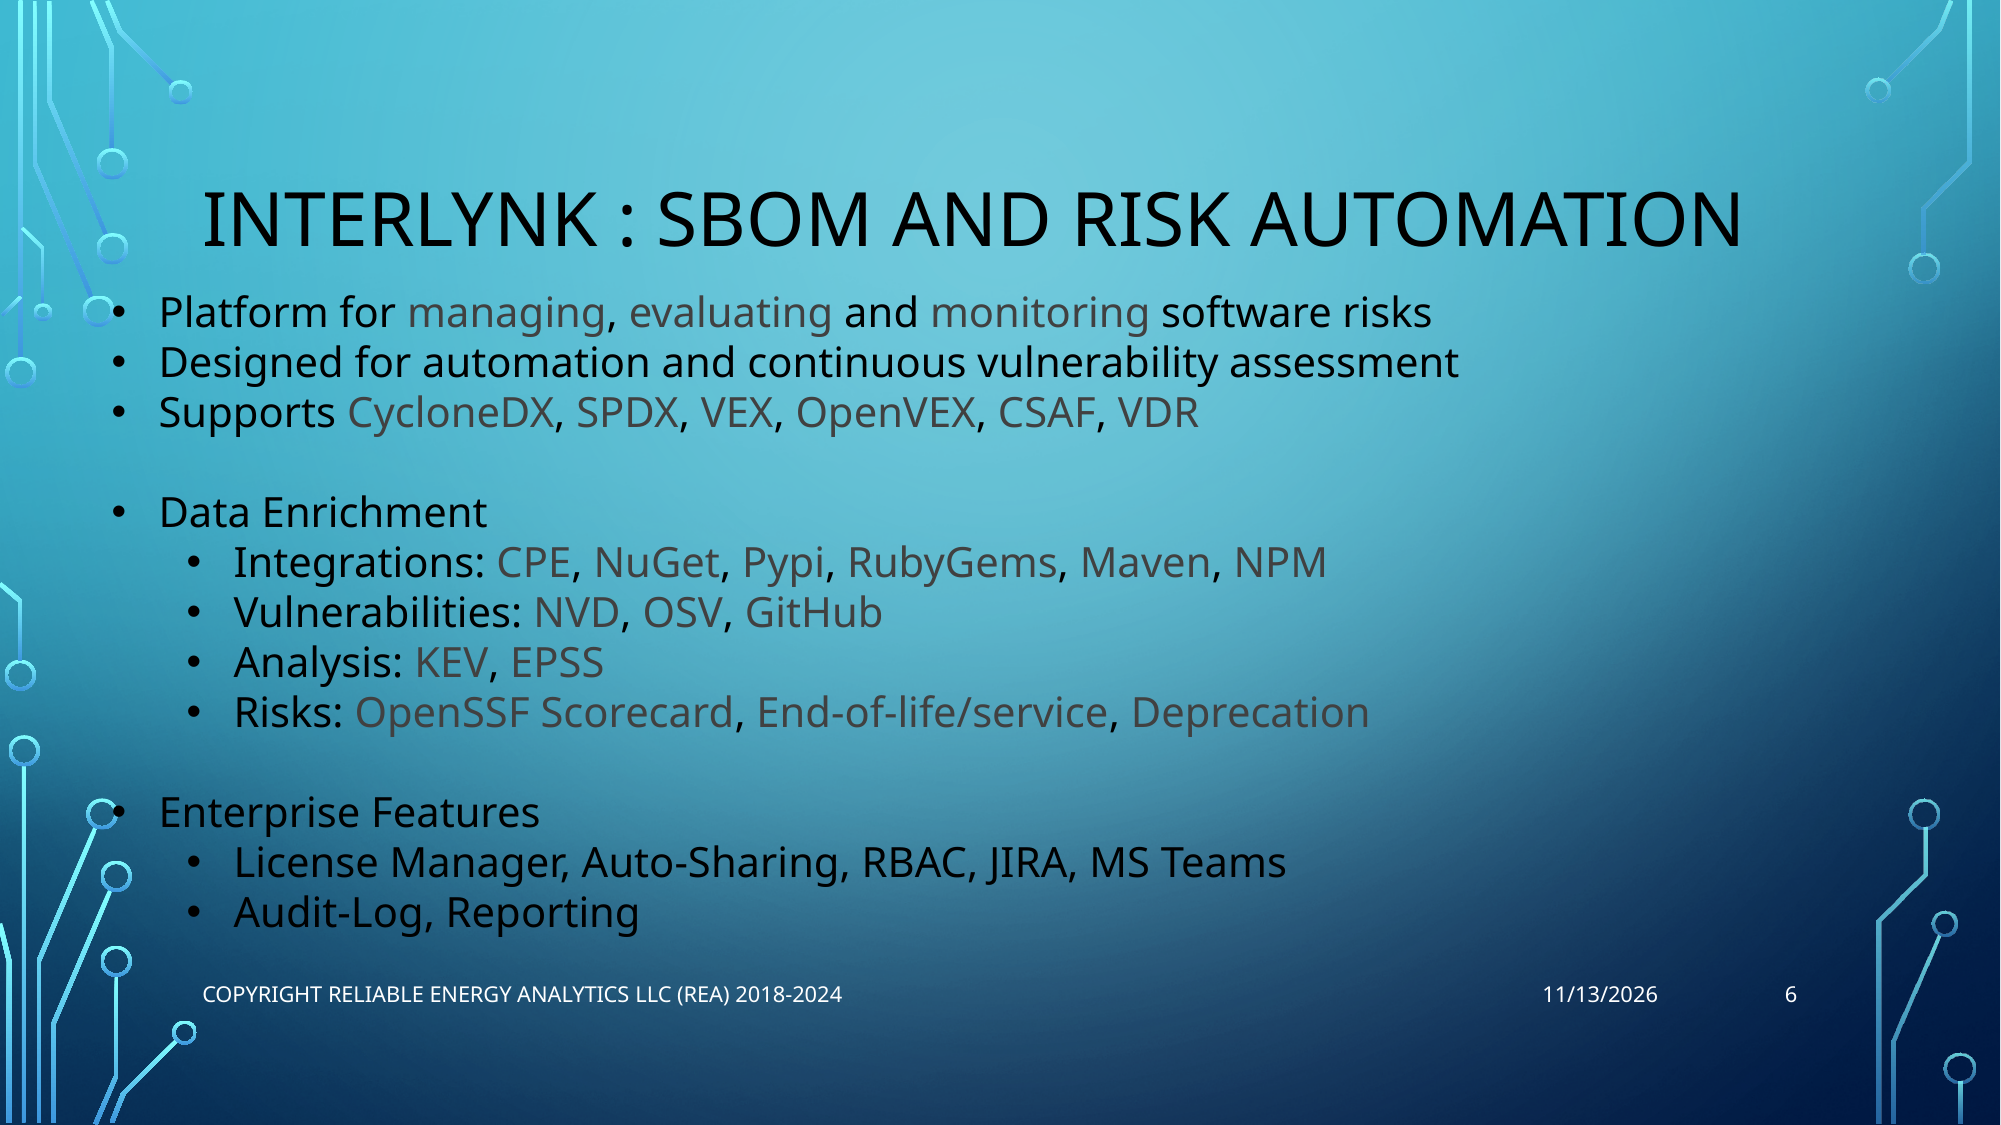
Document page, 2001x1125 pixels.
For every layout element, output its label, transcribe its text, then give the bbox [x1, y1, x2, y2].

text_box Platform for managing, evaluating and monitoring software risks Designed for automation and continuous vulnerability assessment Supports CycloneDX, SPDX, VEX, OpenVEX, CSAF, VDR Data Enrichment Integrations: CPE, NuGet, Pypi, RubyGems, Maven, NPM Vulnerabilities: NVD, OSV, GitHub Analysis: KEV, EPSS Risks: OpenSSF Scorecard, End-of-life/service, Deprecation Enterprise Features License Manager, Auto-Sharing, RBAC, JIRA, MS Teams Audit-Log, Reporting [96, 278, 1475, 944]
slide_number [1223, 965, 1674, 1025]
slide_number 6 [1685, 965, 1813, 1025]
list [187, 369, 1813, 950]
title Interlynk : SBOM and RISK Automation [187, 101, 1813, 344]
footer Copyright Reliable Energy Analytics LLC (REA) 2018-2024 [187, 965, 1211, 1025]
